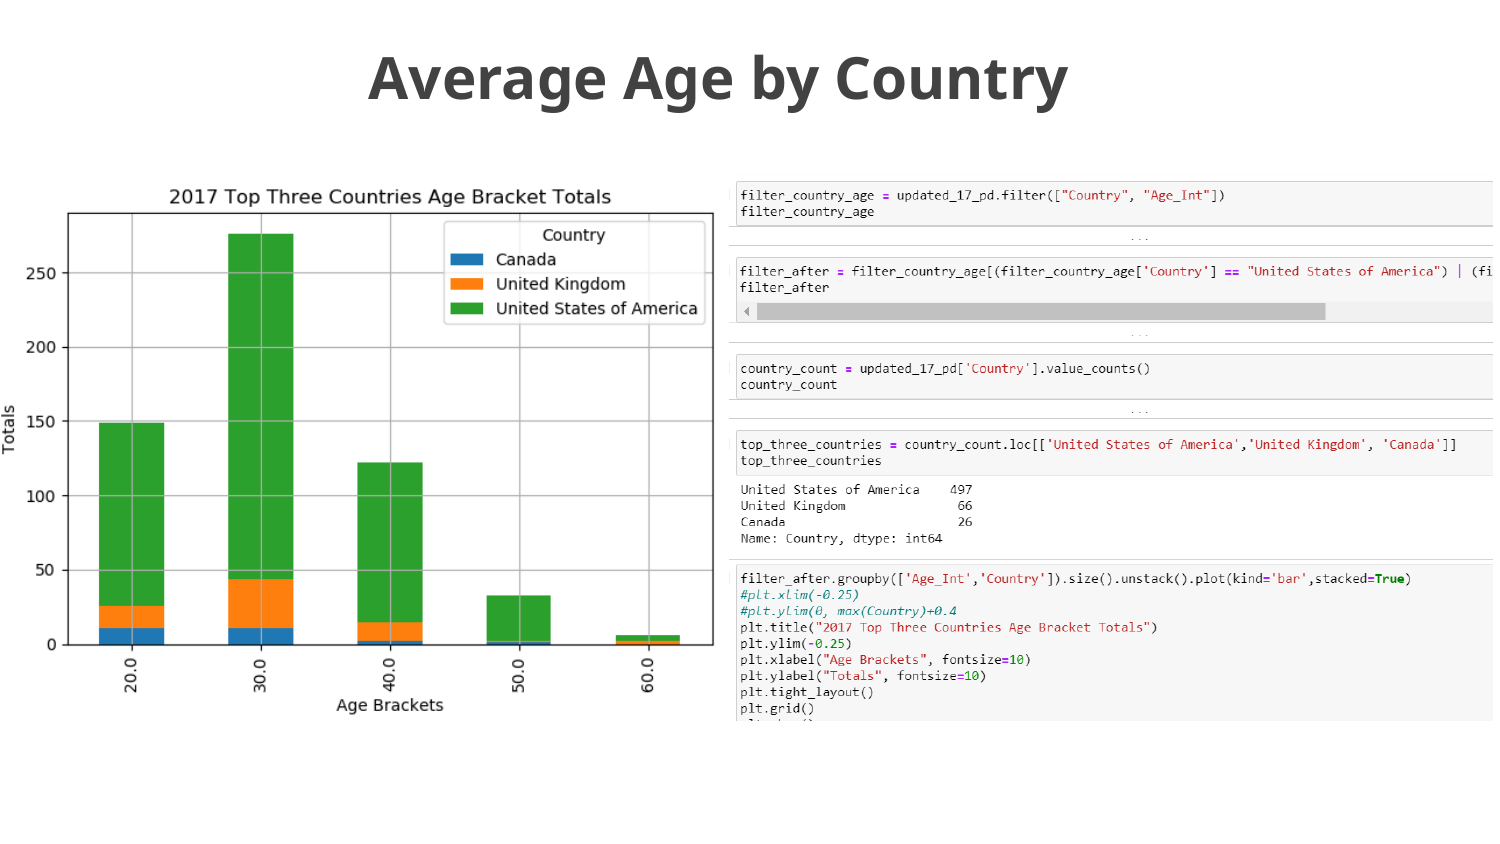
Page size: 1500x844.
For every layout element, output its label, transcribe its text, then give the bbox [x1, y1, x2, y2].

title Average Age by Country [353, 26, 1500, 191]
picture [0, 172, 1494, 732]
